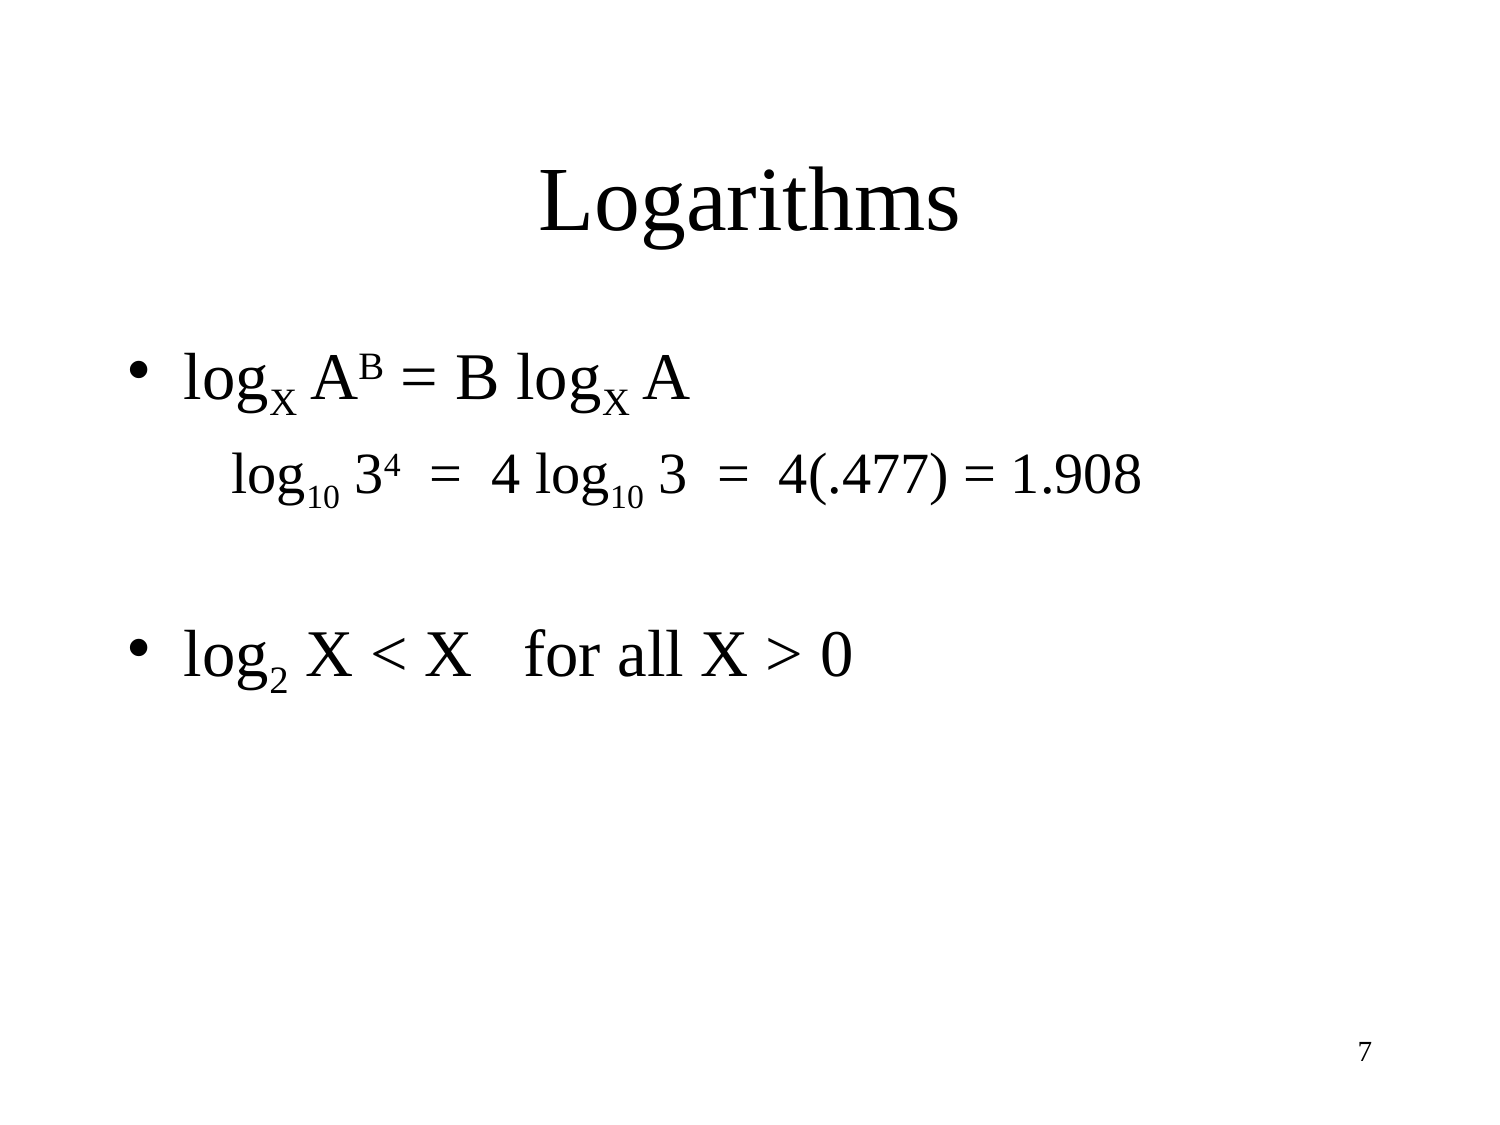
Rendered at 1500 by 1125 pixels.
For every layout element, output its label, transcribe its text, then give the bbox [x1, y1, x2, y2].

title Logarithms [112, 99, 1388, 288]
slide_number 7 [1174, 1024, 1388, 1101]
list logX AB = B logX A log10 34 = 4 log10 3 = 4(.477) = 1.908 log2 X < X for all X > 0 [112, 324, 1388, 1000]
